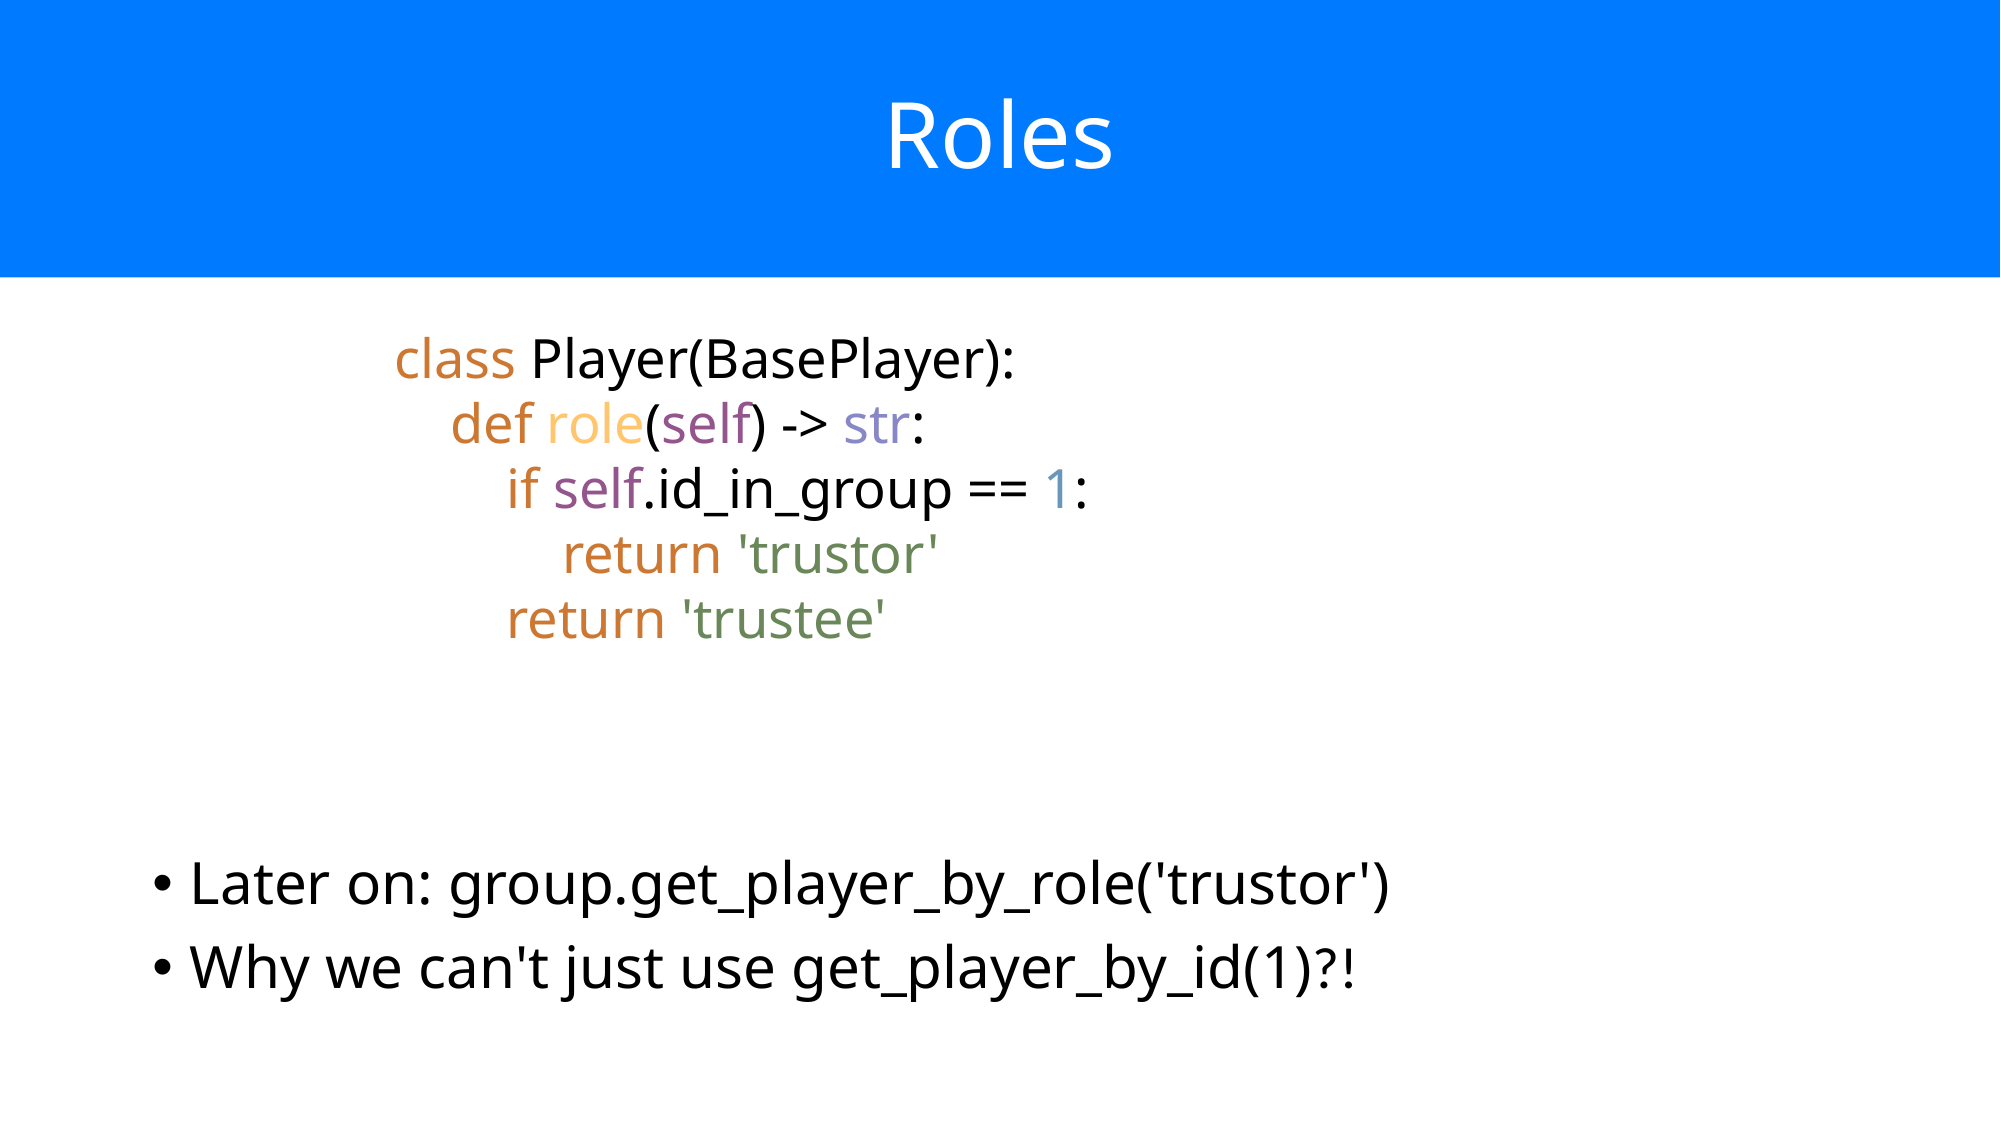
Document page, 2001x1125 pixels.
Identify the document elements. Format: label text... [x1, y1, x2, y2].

title Roles [0, 0, 2000, 278]
text_box class Player(BasePlayer): def role(self) -> str: if self.id_in_group == 1: return 'trustor' return 'trustee' [379, 317, 1621, 657]
list Later on: group.get_player_by_role('trustor') Why we can't just use get_player_by_id(1)?! [137, 846, 1863, 1014]
